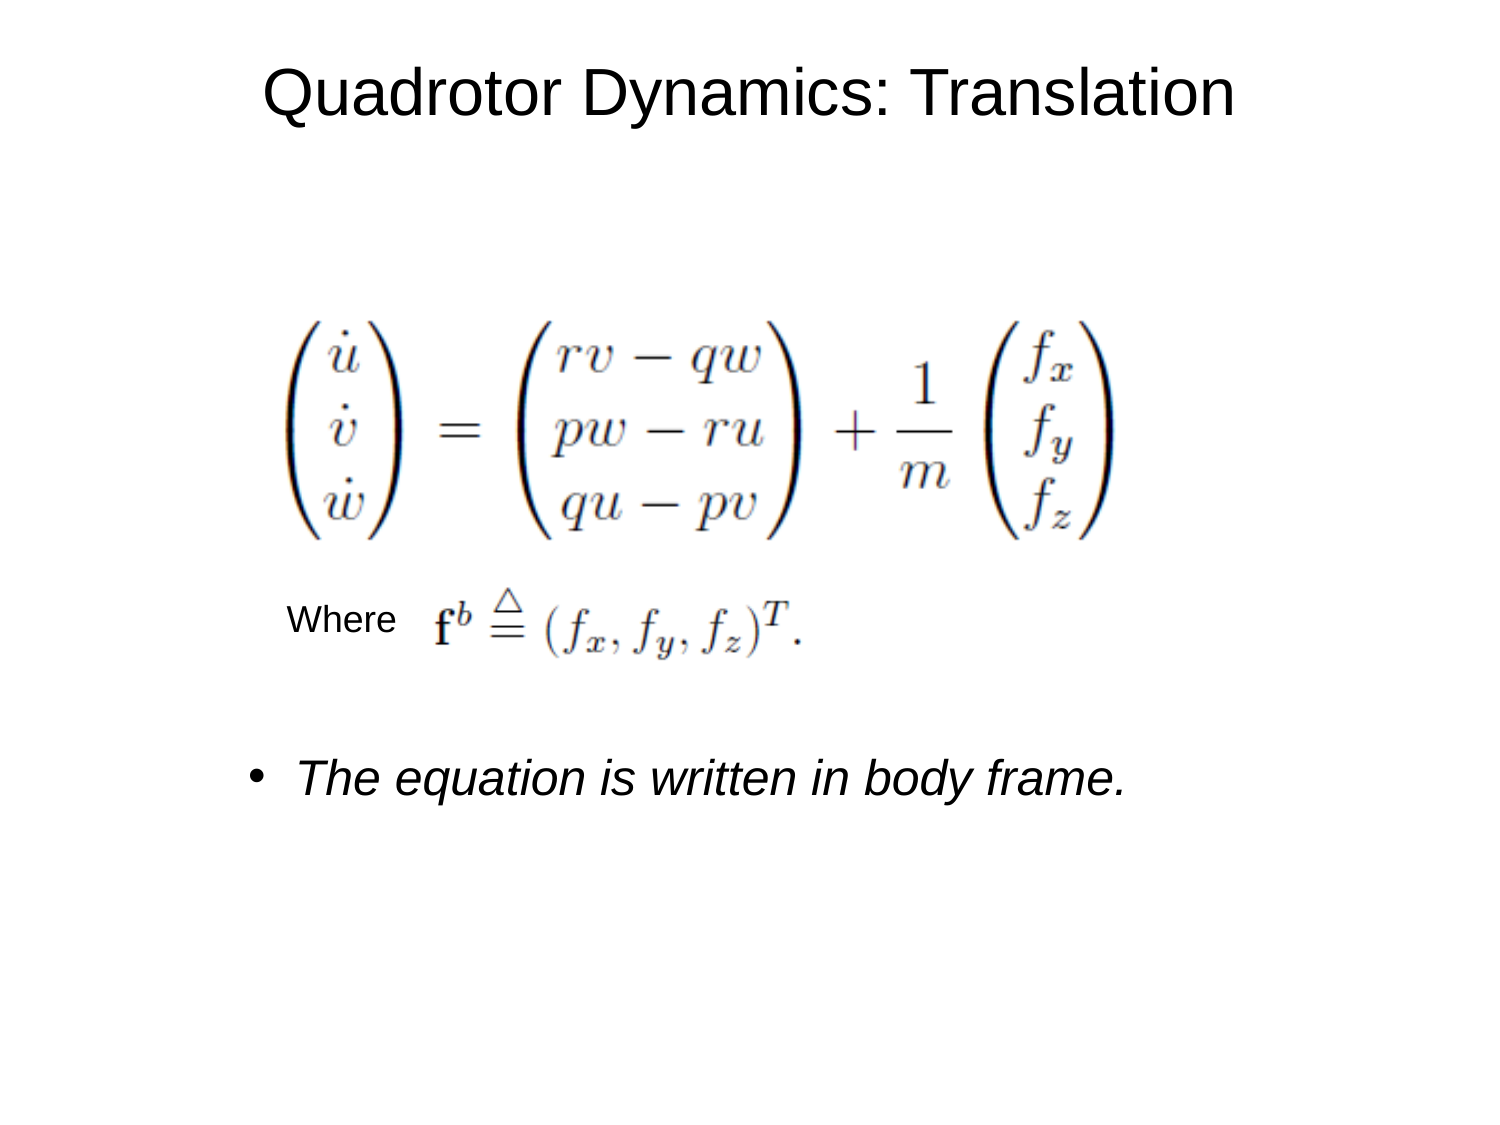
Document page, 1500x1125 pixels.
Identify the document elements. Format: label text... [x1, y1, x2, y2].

picture [423, 556, 808, 663]
title Quadrotor Dynamics: Translation [74, 29, 1426, 149]
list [236, 274, 1141, 612]
text_box The equation is written in body frame. [233, 737, 1144, 813]
text_box Where [271, 620, 418, 648]
